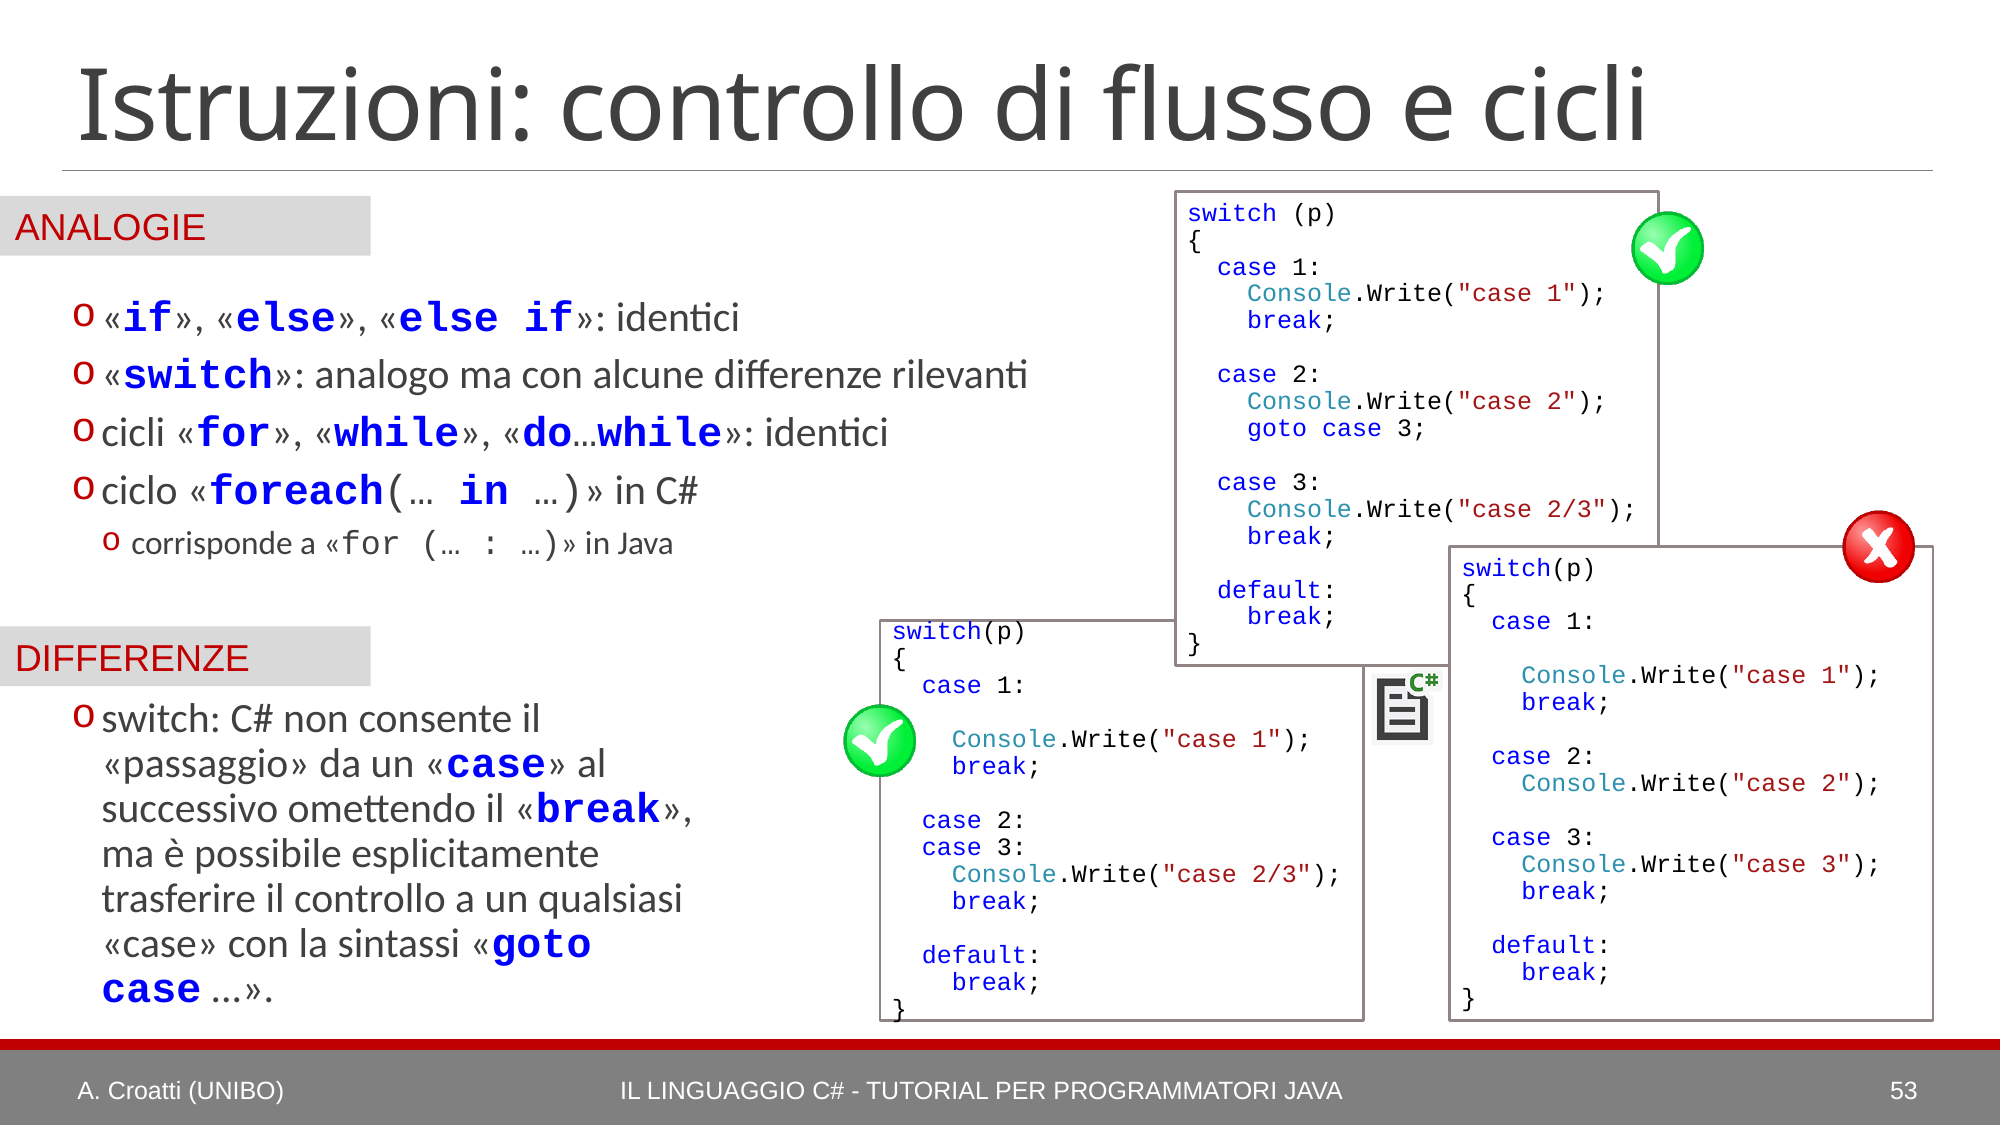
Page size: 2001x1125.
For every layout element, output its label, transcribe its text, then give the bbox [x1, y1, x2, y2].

picture [839, 699, 921, 782]
slide_number 53 [1624, 1059, 1933, 1120]
list switch: C# non consente il «passaggio» da un «case» al successivo omettendo il «break», ma è possibile esplicitamente trasferire il controllo a un qualsiasi «case» con la sintassi «goto case ...». [38, 688, 716, 1021]
text_box switch (p) { case 1: Console.Write("case 1"); break; case 2: Console.Write("case 2"); goto case 3; case 3: Console.Write("case 2/3"); break; default: break; } [1174, 190, 1660, 667]
list «if», «else», «else if»: identici «switch»: analogo ma con alcune differenze rilevanti cicli «for», «while», «do…while»: identici ciclo «foreach(… in …)» in C# corrisponde a «for (… : …)» in Java [38, 254, 1069, 604]
text_box switch(p) { case 1: Console.Write("case 1"); break; case 2: case 3: Console.Write("case 2/3"); break; default: break; } [879, 619, 1365, 1022]
picture [1361, 668, 1444, 751]
footer Il Linguaggio C# - Tutorial per Programmatori Java [339, 1059, 1624, 1120]
picture [1626, 207, 1708, 289]
slide_number A. Croatti (UNIBO) [62, 1059, 339, 1120]
picture [1835, 505, 1919, 588]
text_box switch(p) { case 1: Console.Write("case 1"); break; case 2: Console.Write("case 2"); case 3: Console.Write("case 3"); break; default: break; } [1448, 545, 1934, 1022]
title Istruzioni: controllo di flusso e cicli [62, 47, 1933, 169]
